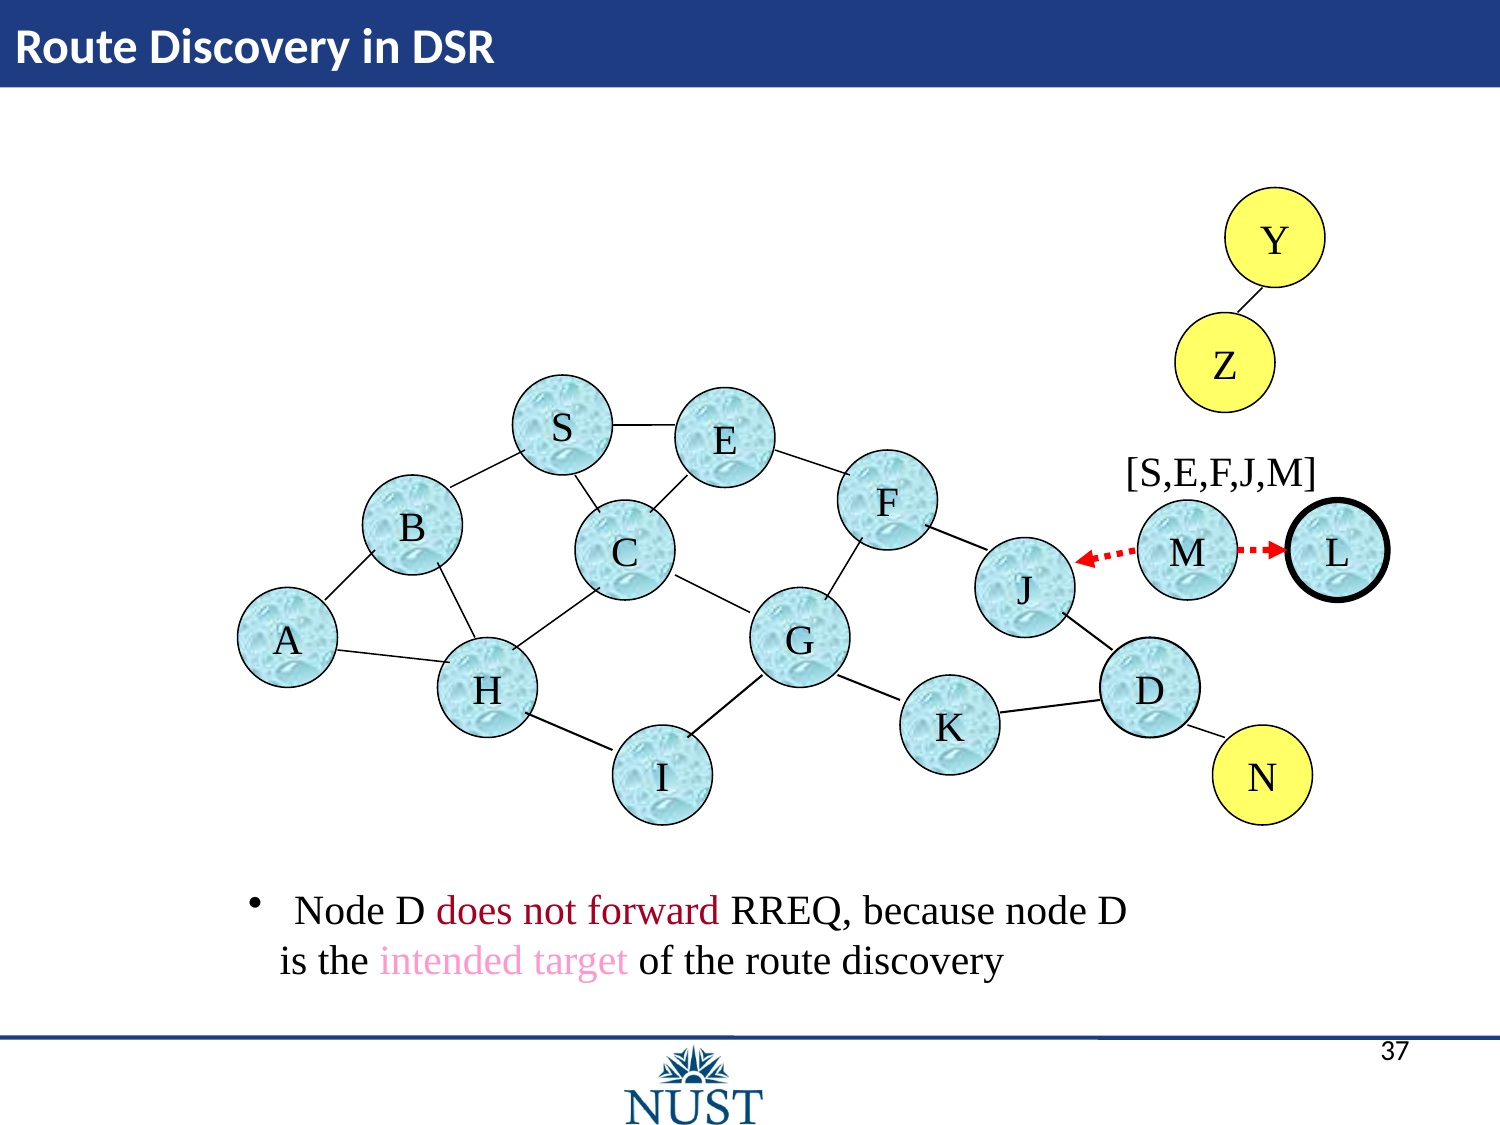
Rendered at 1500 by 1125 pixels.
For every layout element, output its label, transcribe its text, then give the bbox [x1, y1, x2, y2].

text_box S [512, 375, 613, 475]
text_box [1275, 543, 1288, 557]
text_box I [612, 725, 713, 826]
text_box [1074, 553, 1089, 567]
text_box K [900, 675, 1000, 775]
text_box B [362, 474, 463, 575]
picture [624, 1044, 763, 1125]
text_box H [437, 637, 538, 738]
text_box C [575, 500, 676, 601]
text_box Z [1175, 312, 1276, 413]
text_box Node D does not forward RREQ, because node D is the intended target of the route discovery [233, 875, 1143, 990]
text_box L [1287, 500, 1388, 601]
text_box [S,E,F,J,M] [1110, 437, 1333, 503]
text_box A [237, 587, 338, 688]
text_box G [750, 587, 850, 688]
slide_number 37 [1074, 1023, 1426, 1100]
text_box Y [1224, 187, 1325, 288]
text_box E [675, 387, 775, 488]
text_box J [975, 537, 1075, 638]
text_box M [1137, 503, 1238, 601]
title Route Discovery in DSR [0, 0, 1500, 88]
text_box F [837, 450, 938, 550]
text_box D [1100, 637, 1201, 738]
text_box N [1212, 725, 1313, 826]
